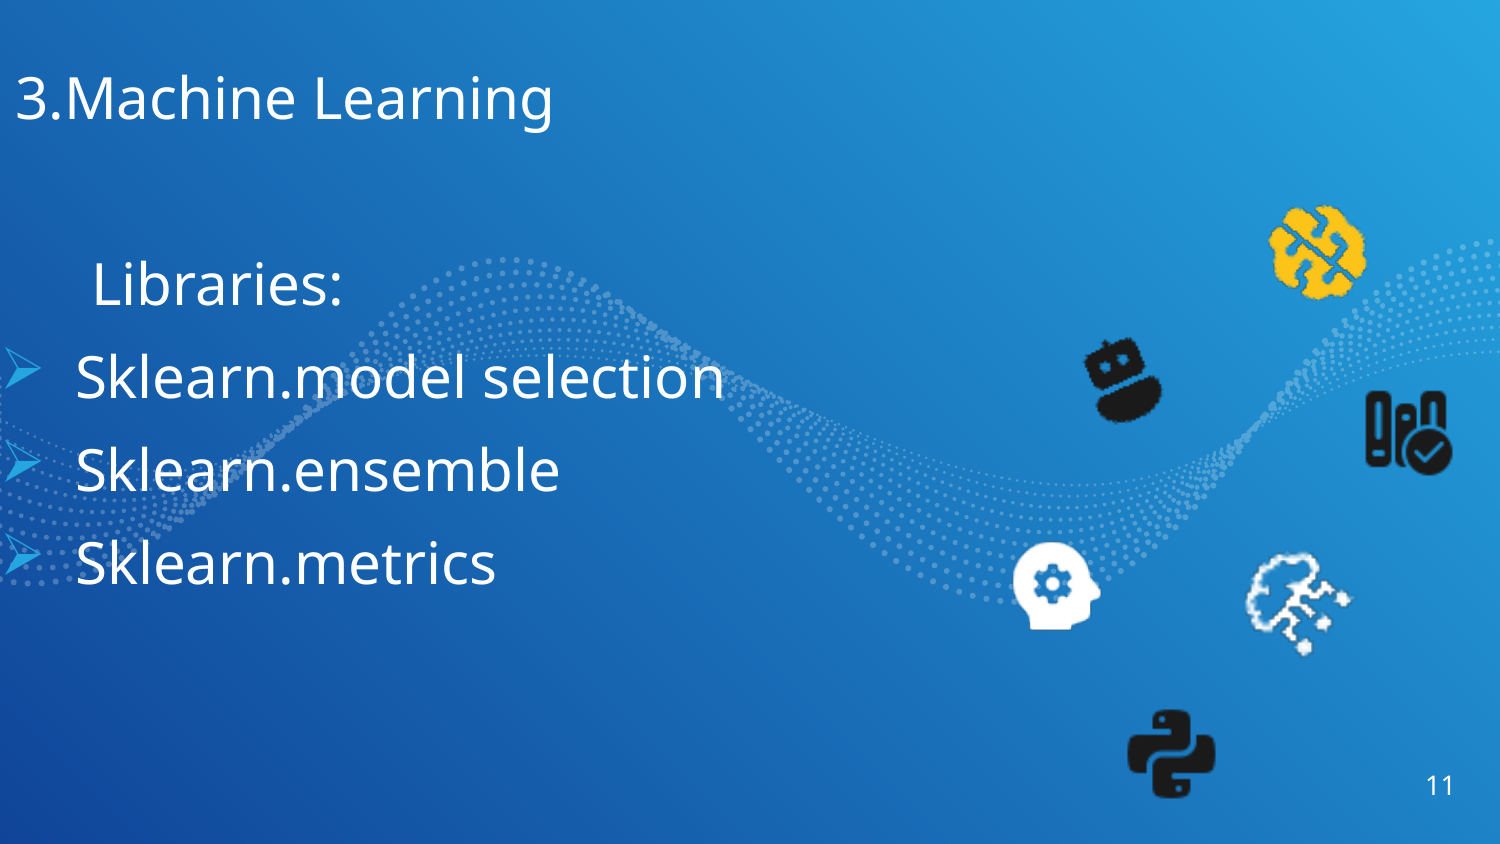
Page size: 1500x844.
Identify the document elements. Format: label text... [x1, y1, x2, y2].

picture [1240, 177, 1394, 330]
picture [1209, 513, 1380, 685]
list 3.Machine Learning Libraries: Sklearn.model selection Sklearn.ensemble Sklearn.metrics [0, 0, 1367, 844]
picture [1006, 536, 1108, 637]
picture [1121, 703, 1223, 805]
picture [1054, 313, 1187, 446]
picture [1355, 379, 1457, 480]
slide_number 11 [1367, 754, 1457, 819]
